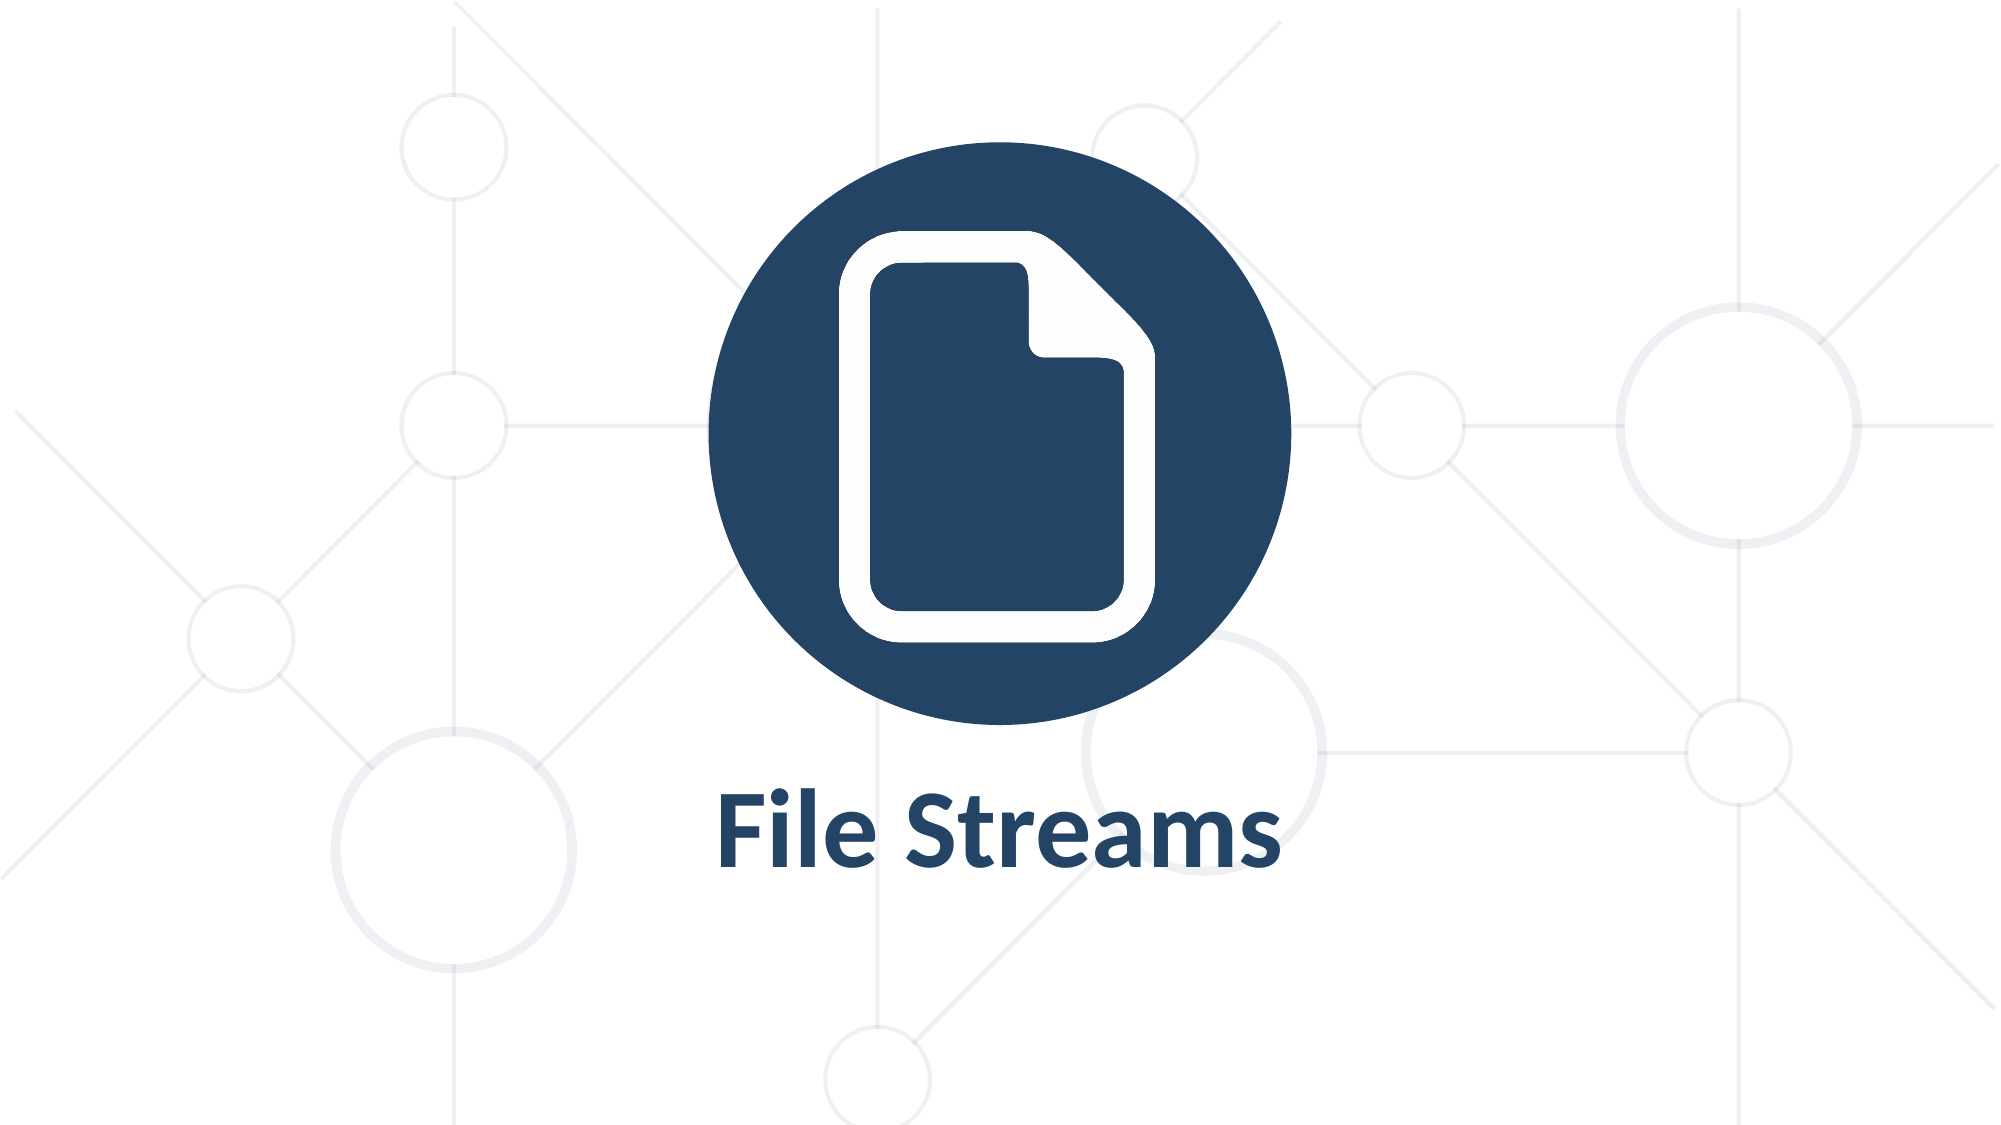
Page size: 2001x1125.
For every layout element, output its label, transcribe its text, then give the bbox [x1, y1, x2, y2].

picture [791, 231, 1209, 649]
title File Streams [100, 771, 1900, 873]
